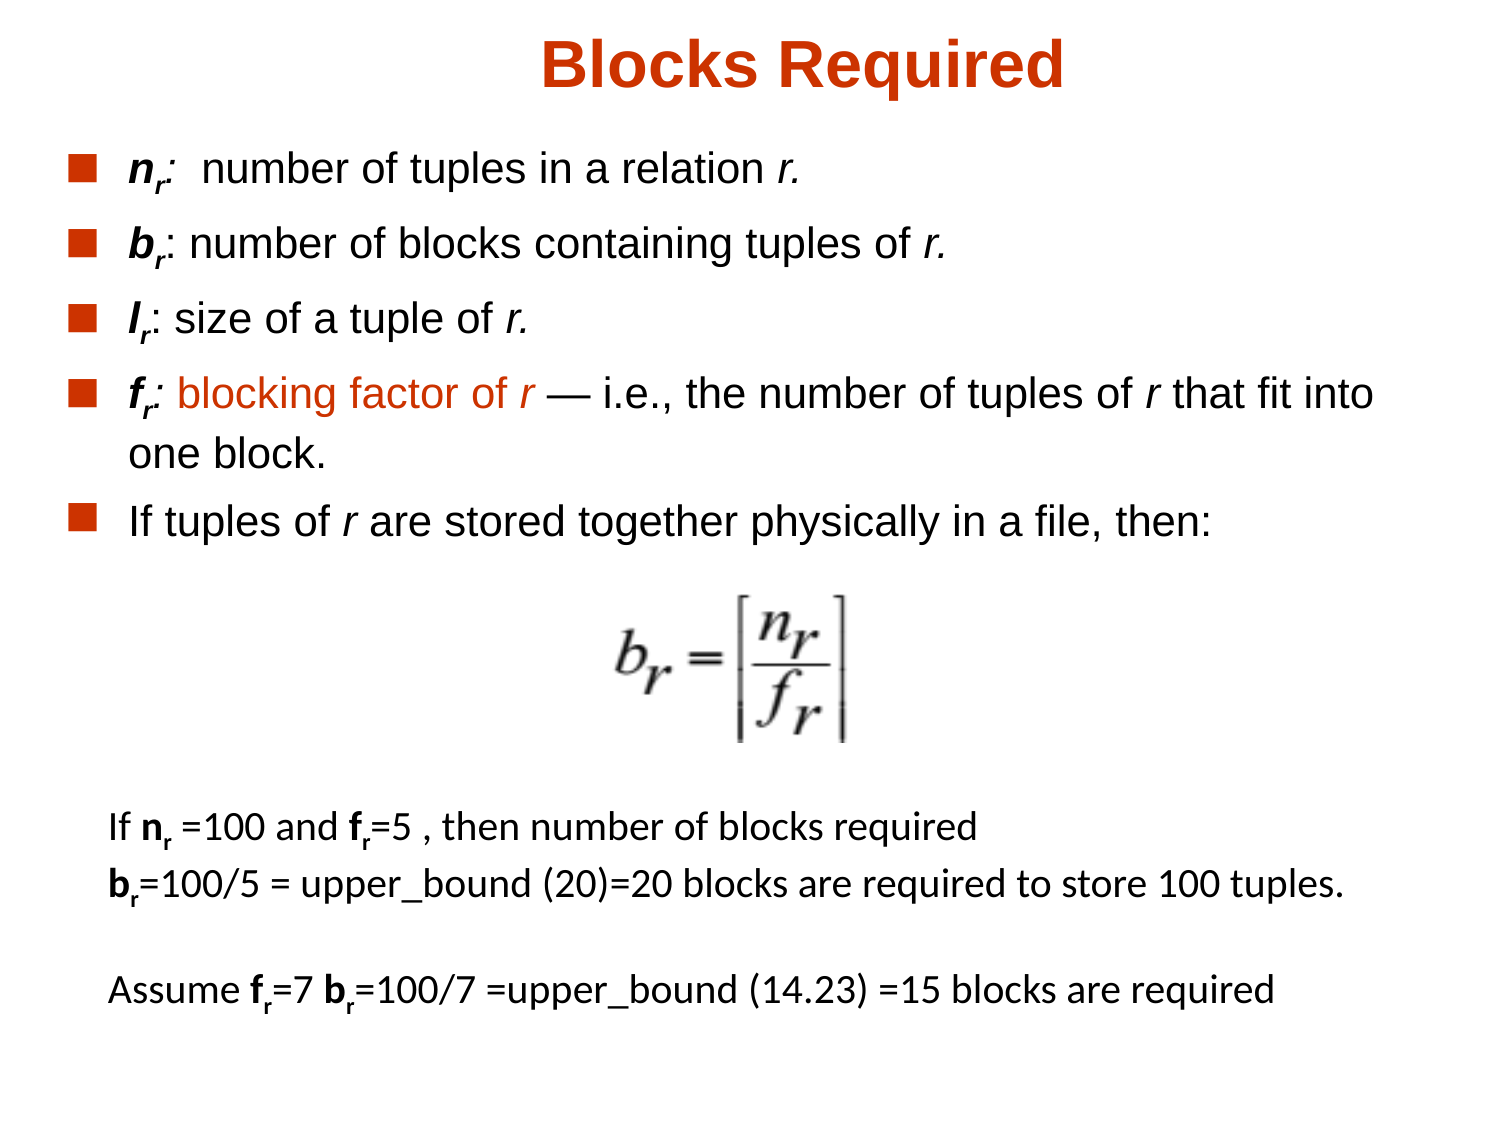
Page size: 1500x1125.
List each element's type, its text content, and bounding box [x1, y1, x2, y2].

title Blocks Required [88, 42, 1500, 109]
list nr: number of tuples in a relation r. br: number of blocks containing tuples of r. lr: size of a tuple of r. fr: blocking factor of r — i.e., the number of tuples of r that fit into one block. If tuples of r are stored together physically in a file, then: [56, 132, 1407, 812]
text_box If nr =100 and fr=5 , then number of blocks required br=100/5 = upper_bound (20)=20 blocks are required to store 100 tuples. Assume fr=7 br=100/7 =upper_bound (14.23) =15 blocks are required [93, 791, 1446, 1027]
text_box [611, 584, 853, 743]
